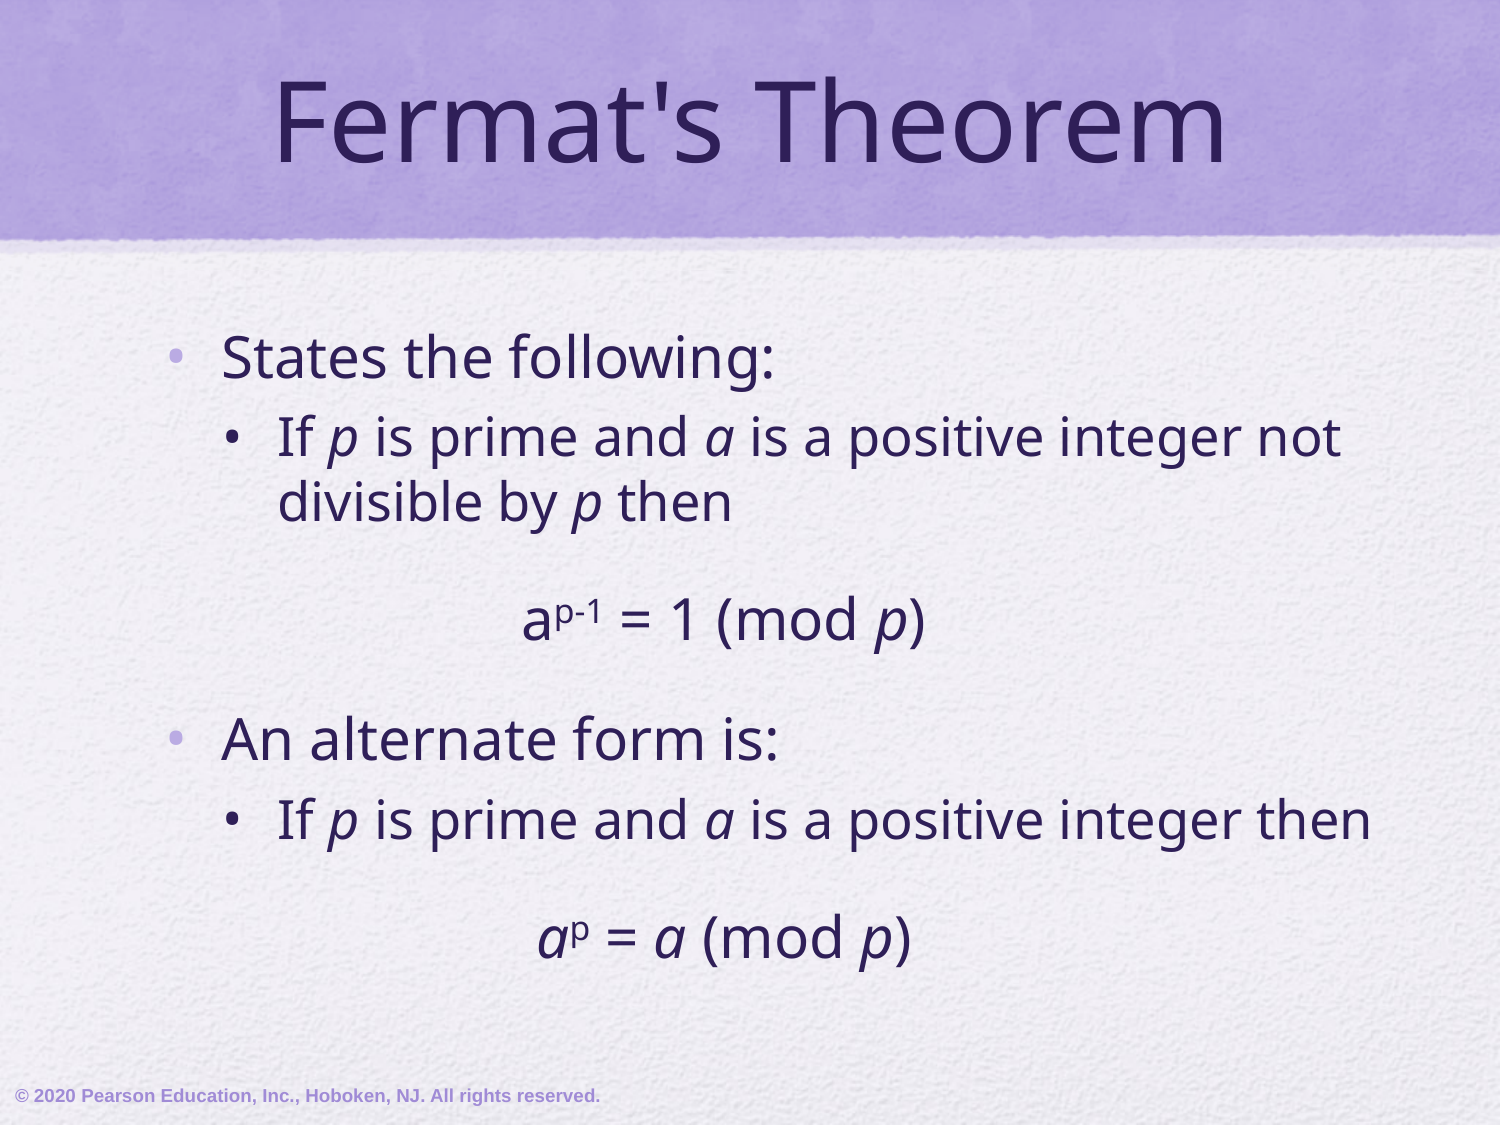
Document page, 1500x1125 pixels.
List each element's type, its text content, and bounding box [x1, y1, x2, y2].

picture [0, 225, 1500, 1125]
list States the following: If p is prime and a is a positive integer not divisible by p then ap-1 = 1 (mod p) An alternate form is: If p is prime and a is a positive integer then ap = a (mod p) [149, 312, 1393, 1074]
title Fermat's Theorem [129, 6, 1373, 239]
footer © 2020 Pearson Education, Inc., Hoboken, NJ. All rights reserved. [0, 1065, 1138, 1125]
